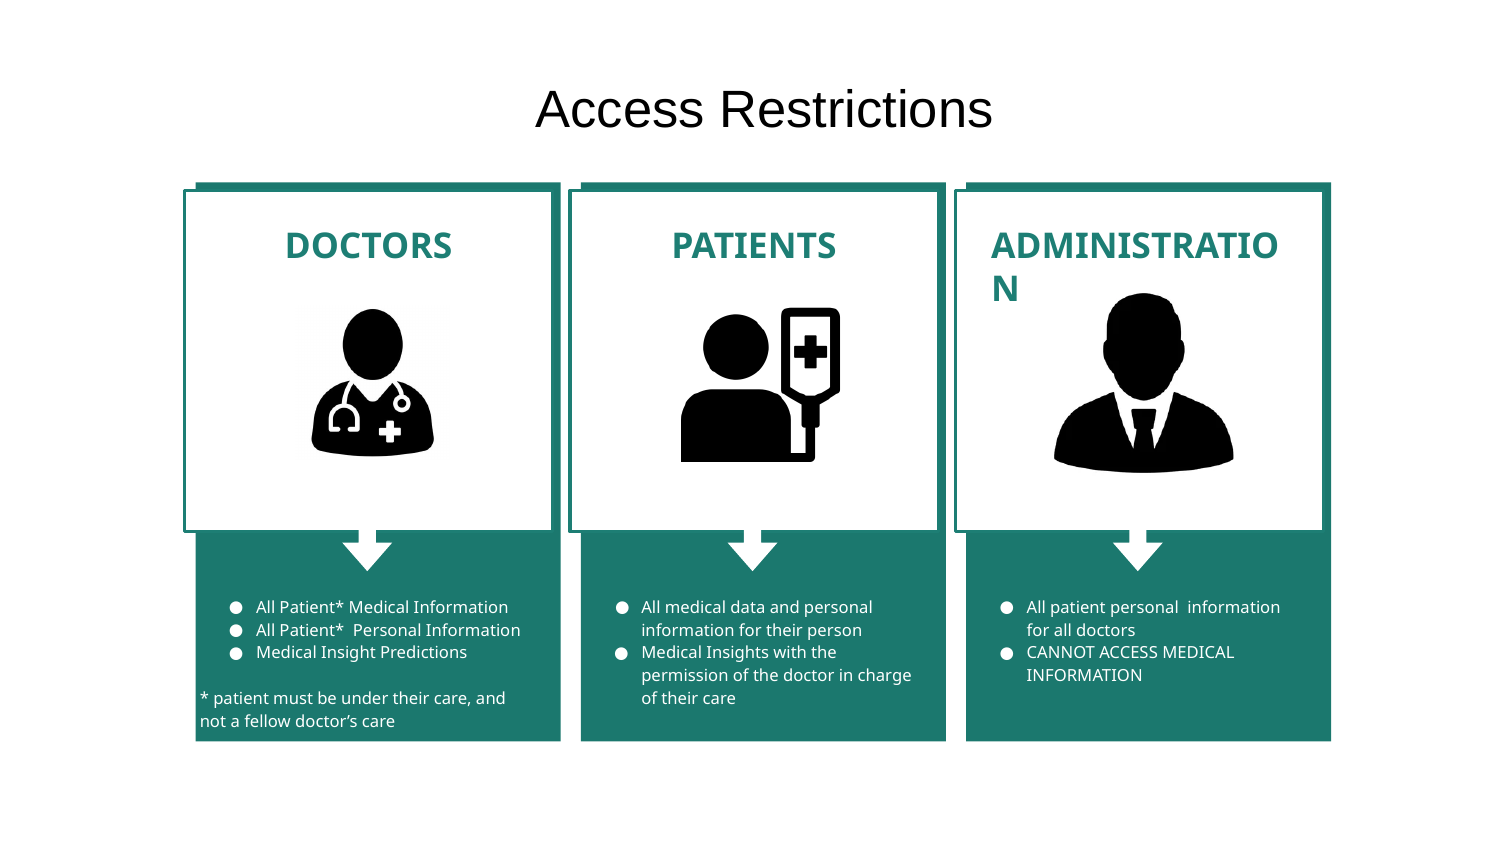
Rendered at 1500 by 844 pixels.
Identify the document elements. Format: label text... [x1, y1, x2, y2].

title Access Restrictions [520, 60, 1021, 155]
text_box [955, 182, 1332, 742]
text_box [569, 182, 947, 742]
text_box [184, 182, 561, 742]
